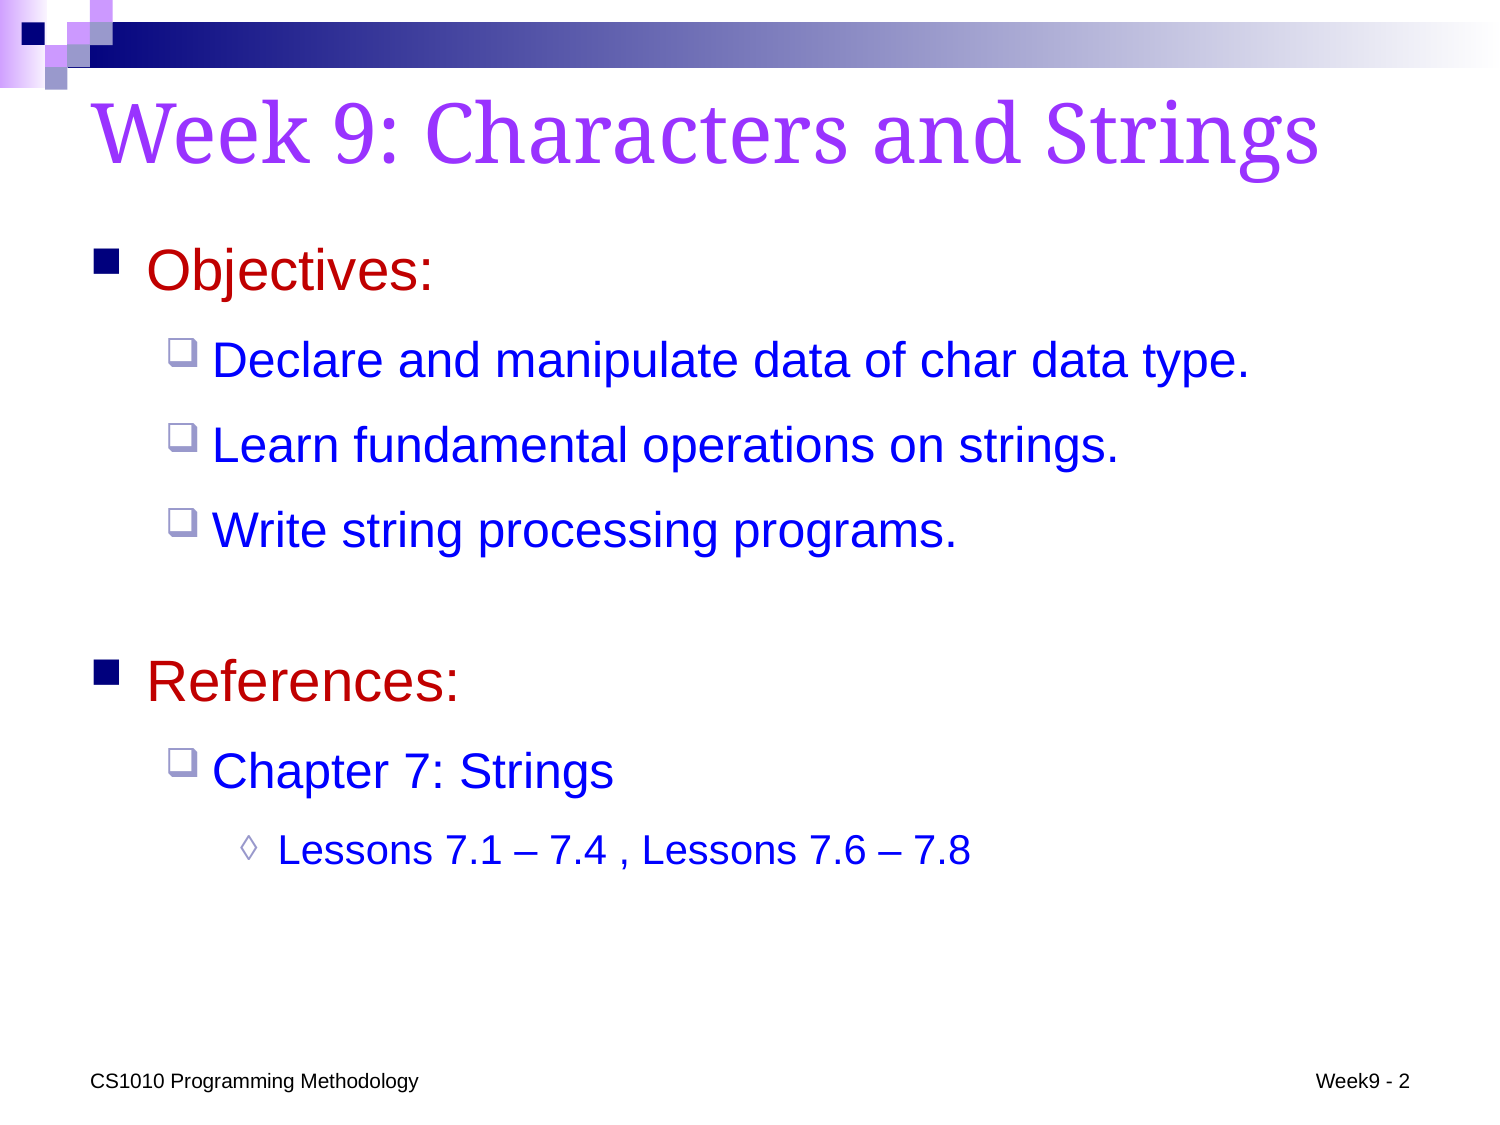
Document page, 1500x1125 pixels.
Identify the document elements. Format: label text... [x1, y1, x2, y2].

footer CS1010 Programming Methodology [74, 432, 439, 635]
text_box References: Chapter 7: Strings Lessons 7.1 – 7.4 , Lessons 7.6 – 7.8 [74, 635, 1425, 881]
title Week 9: Characters and Strings [74, 63, 1426, 197]
slide_number Week9 - 2 [1275, 432, 1426, 1101]
list Objectives: Declare and manipulate data of char data type. Learn fundamental operations on strings. Write string processing programs. [74, 224, 1426, 635]
footer CS1010 Programming Methodology [74, 881, 439, 1101]
